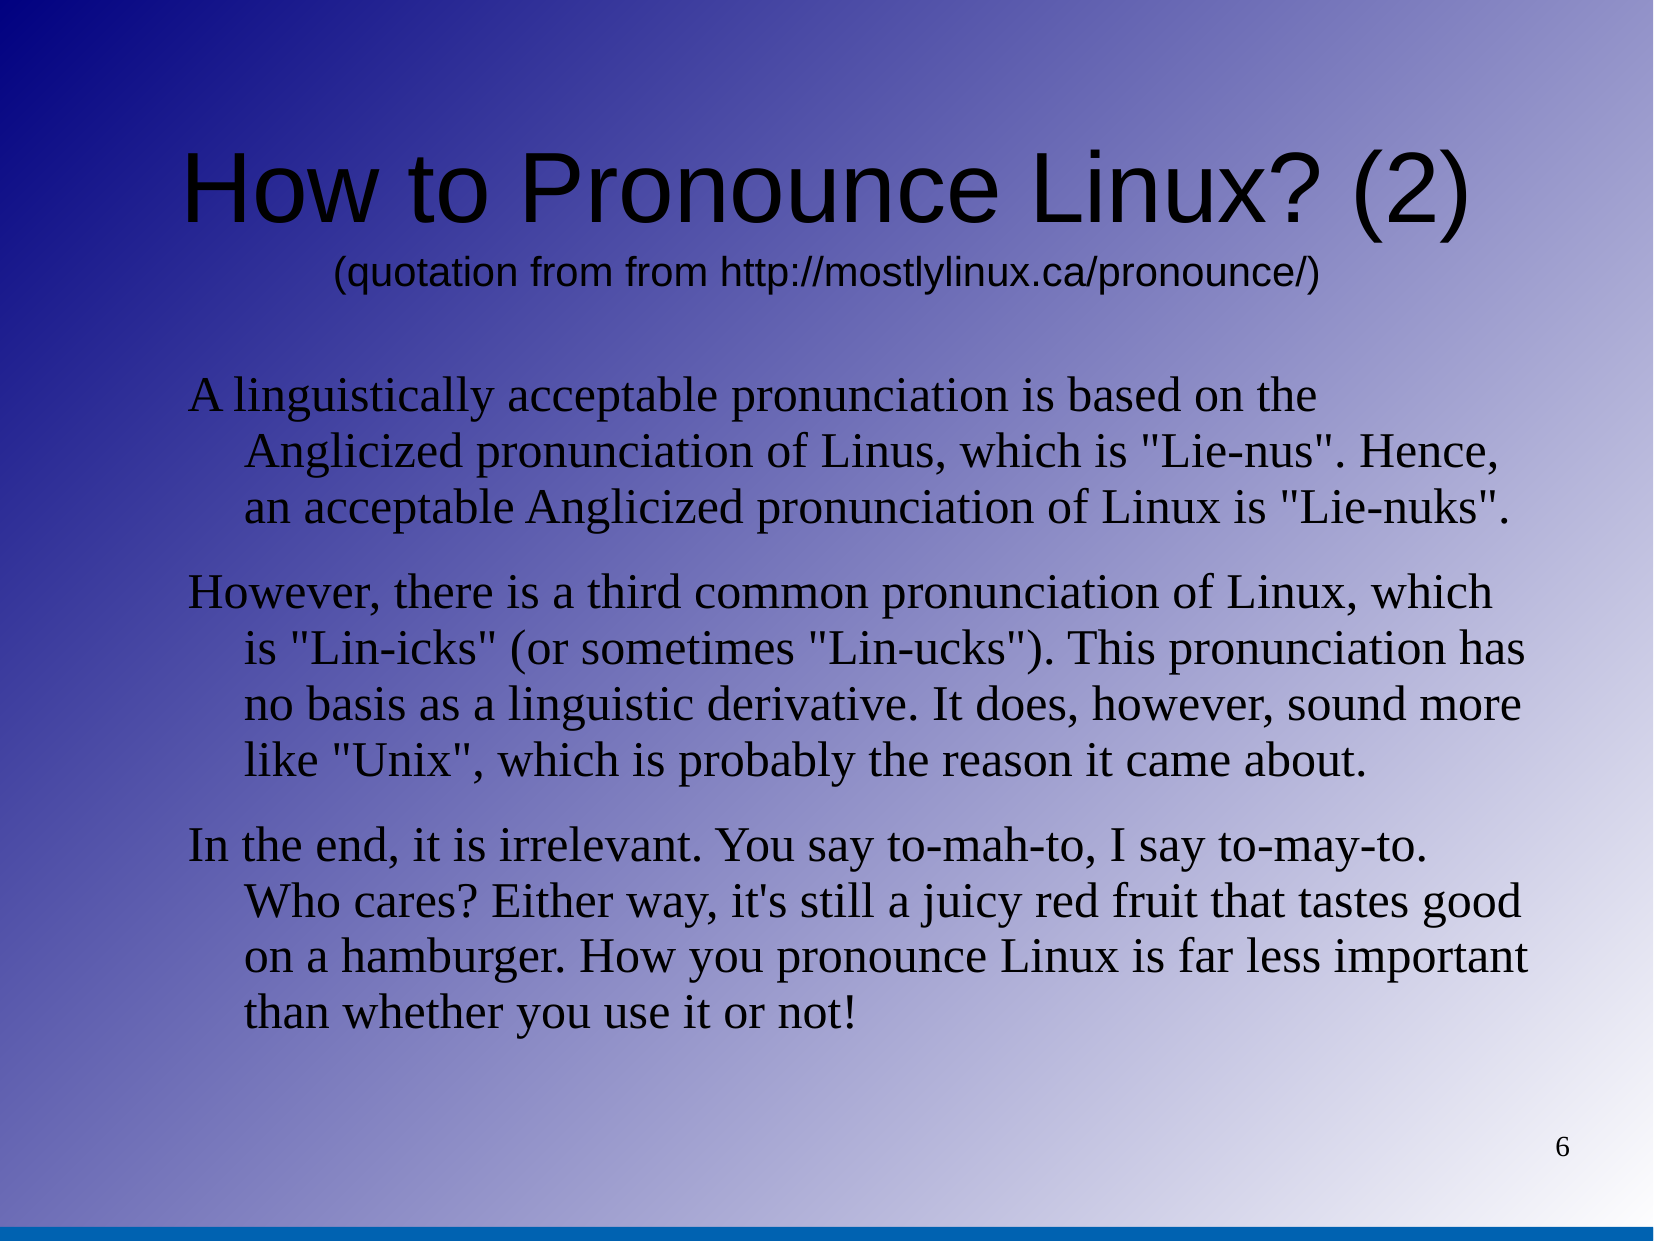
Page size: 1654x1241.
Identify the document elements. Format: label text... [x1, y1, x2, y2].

slide_number 6 [1184, 1129, 1571, 1216]
list A linguistically acceptable pronunciation is based on the Anglicized pronunciation of Linus, which is "Lie-nus". Hence, an acceptable Anglicized pronunciation of Linux is "Lie-nuks". However, there is a third common pronunciation of Linux, which is "Lin-icks" (or sometimes "Lin-ucks"). This pronunciation has no basis as a linguistic derivative. It does, however, sound more like "Unix", which is probably the reason it came about. In the end, it is irrelevant. You say to-mah-to, I say to-may-to. Who cares? Either way, it's still a juicy red fruit that tastes good on a hamburger. How you pronounce Linux is far less important than whether you use it or not! [187, 363, 1538, 1098]
title How to Pronounce Linux? (2) (quotation from from http://mostlylinux.ca/pronounce/) [121, 102, 1534, 311]
